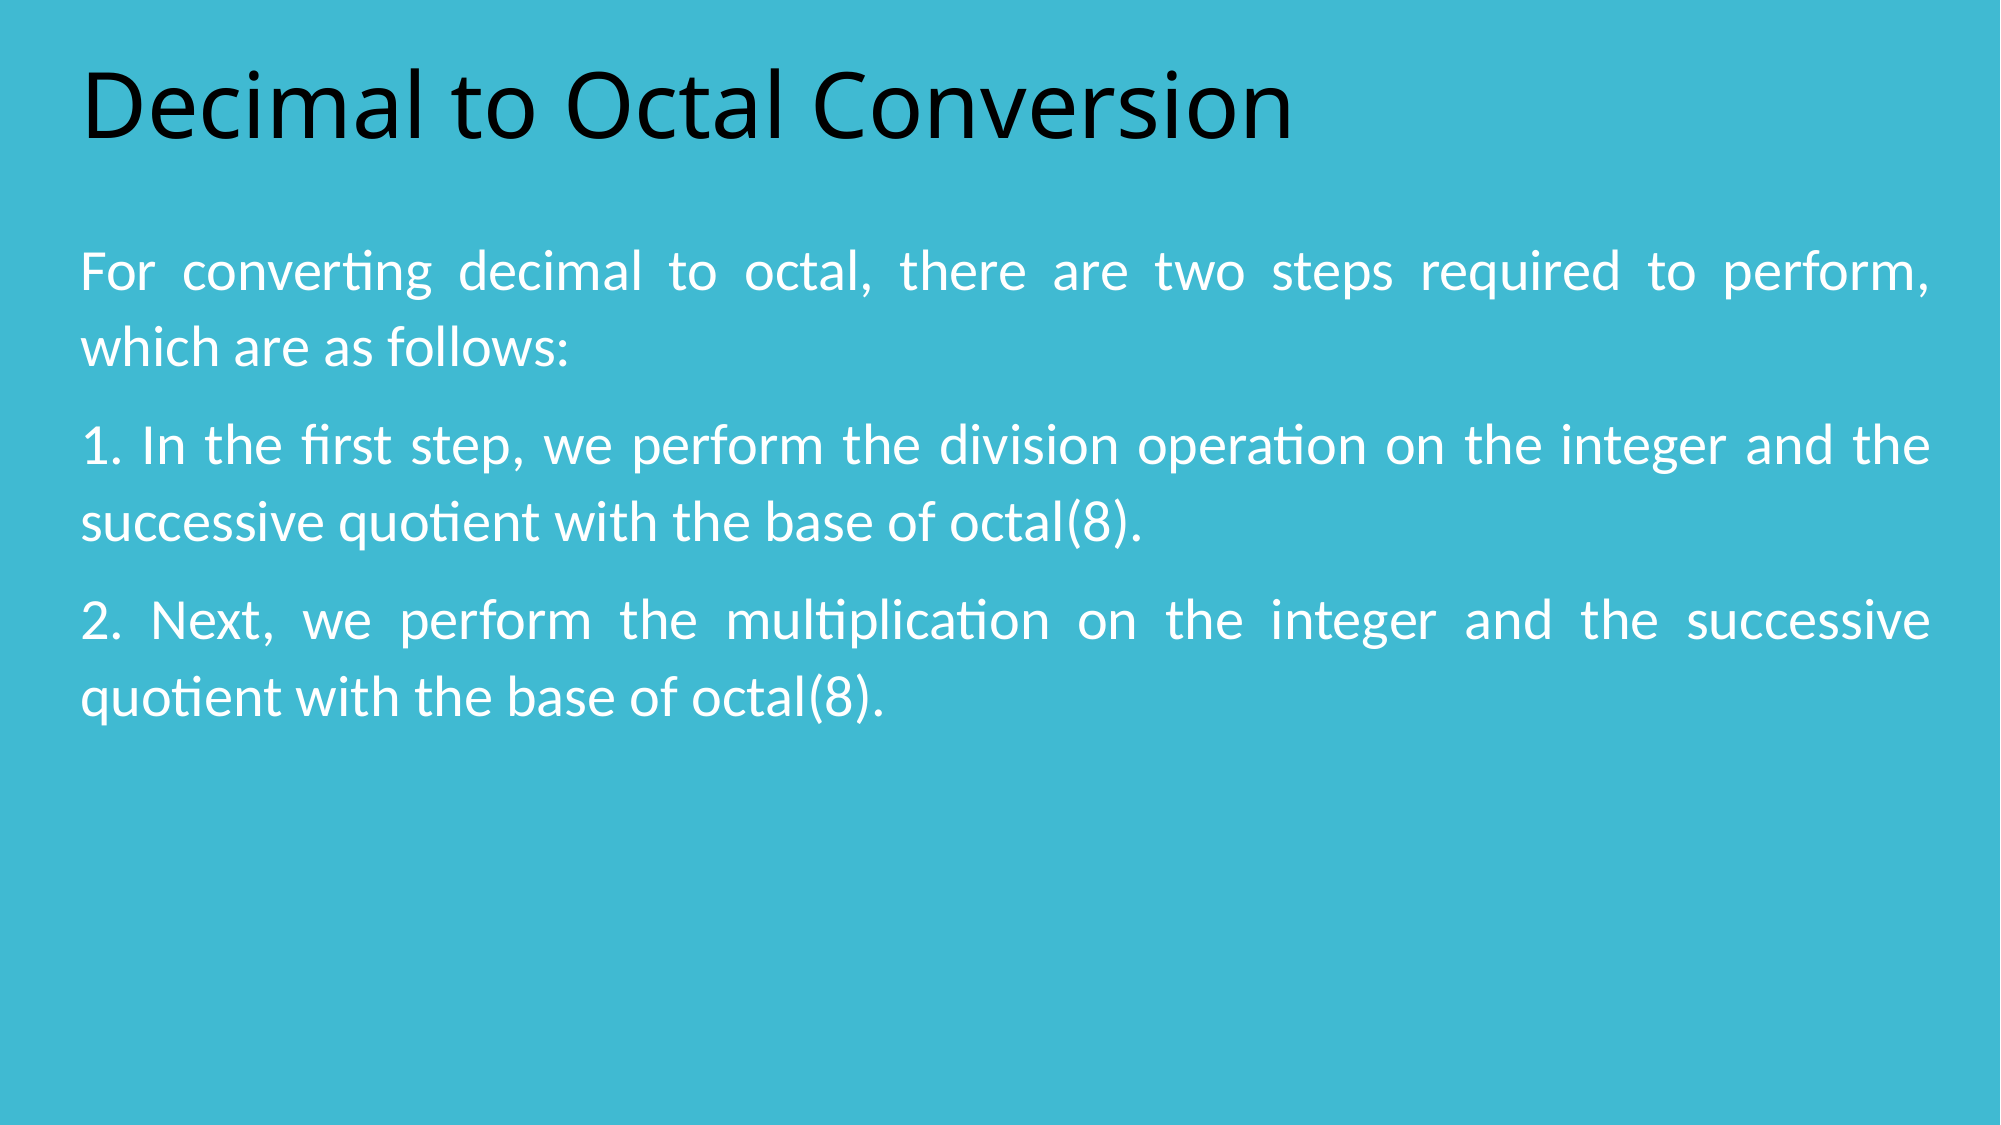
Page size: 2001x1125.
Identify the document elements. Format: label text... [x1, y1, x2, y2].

title Decimal to Octal Conversion [64, 0, 1790, 217]
list For converting decimal to octal, there are two steps required to perform, which are as follows: 1. In the first step, we perform the division operation on the integer and the successive quotient with the base of octal(8). 2. Next, we perform the multiplication on the integer and the successive quotient with the base of octal(8). [64, 217, 1948, 1125]
